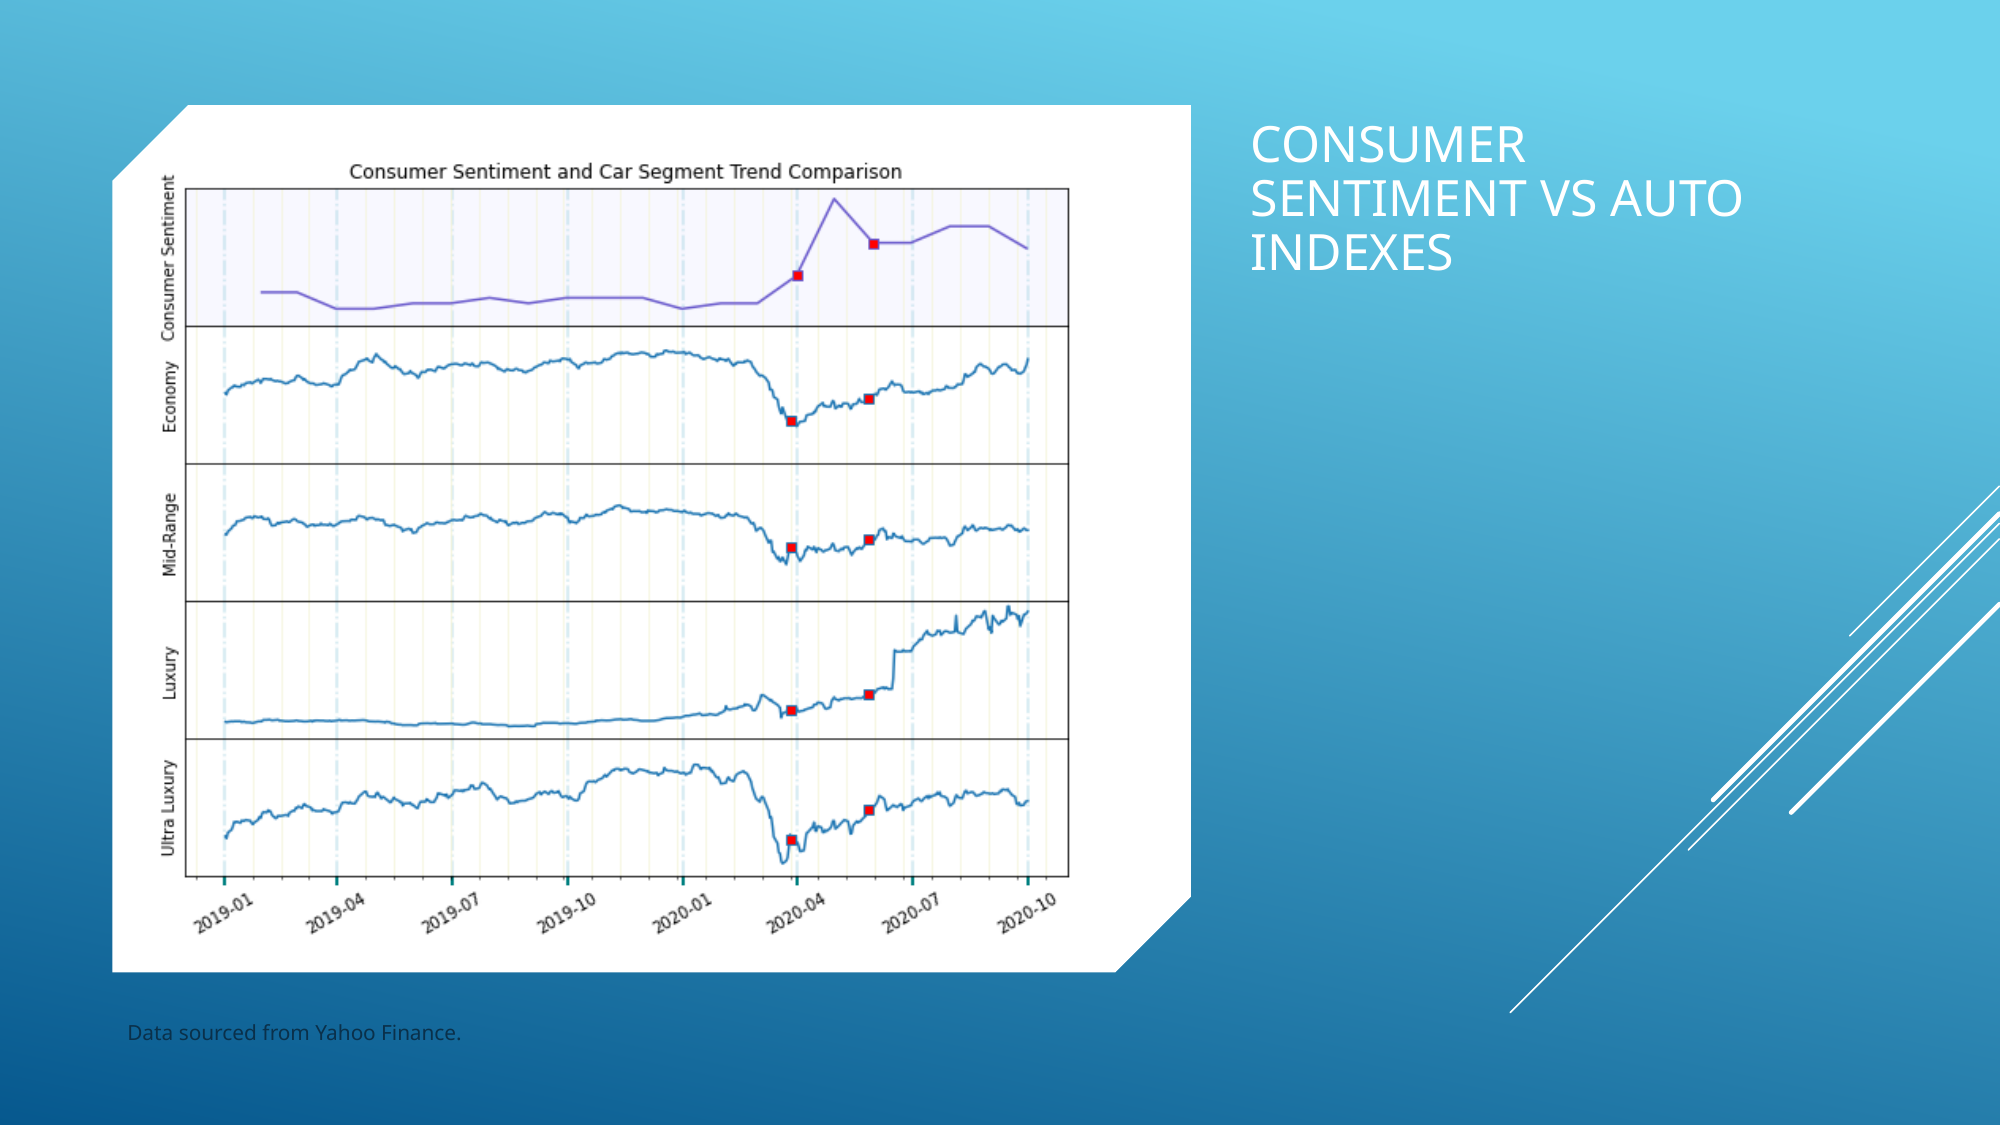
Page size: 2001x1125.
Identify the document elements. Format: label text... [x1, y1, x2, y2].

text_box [1510, 485, 2000, 1013]
text_box [110, 103, 1193, 974]
footer Data sourced from Yahoo Finance. [112, 1012, 1350, 1073]
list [152, 152, 1079, 971]
title Consumer sentiment vs Auto INDEXES [1235, 101, 1791, 290]
text_box [0, 0, 2000, 1125]
